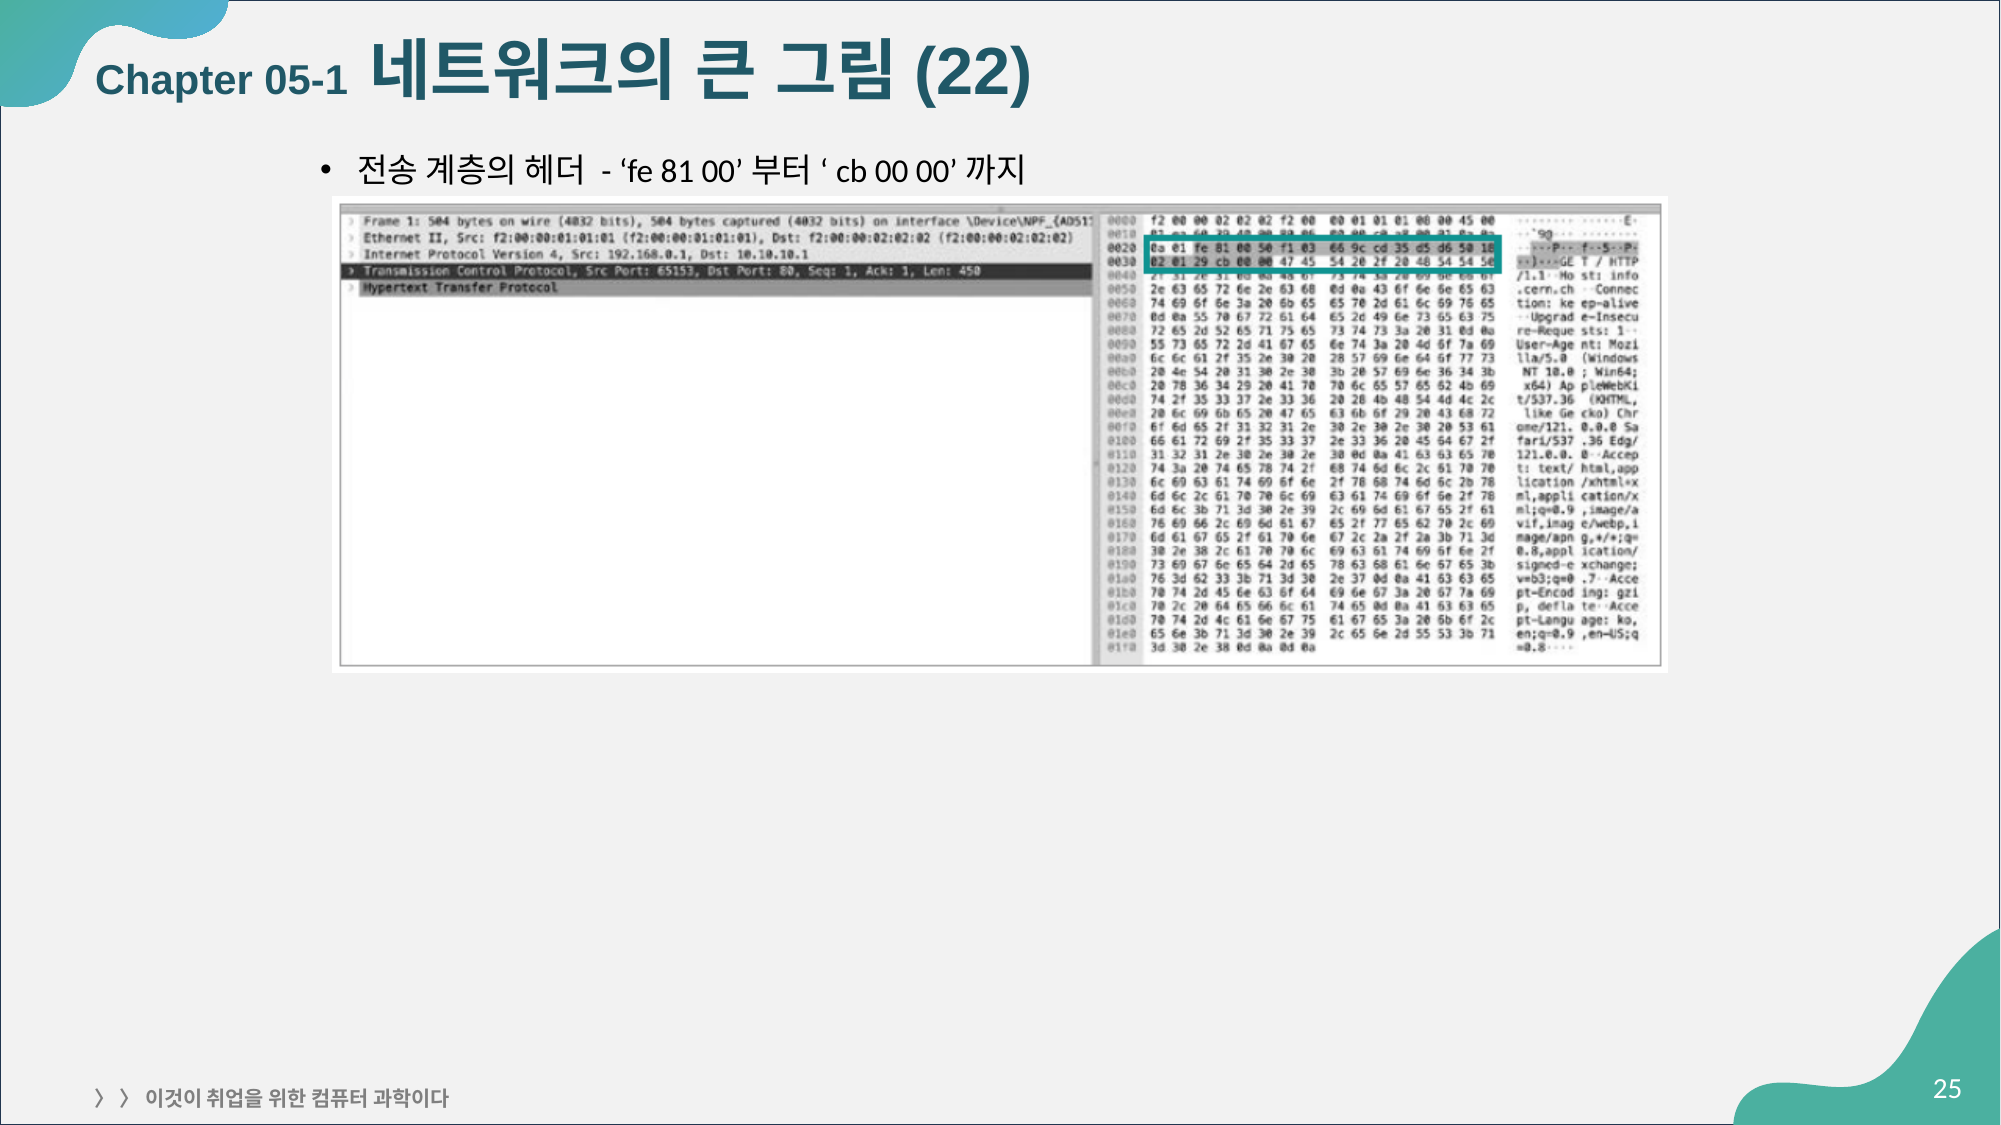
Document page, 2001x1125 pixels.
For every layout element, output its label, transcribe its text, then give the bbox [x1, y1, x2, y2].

slide_number ‹#› [1917, 1061, 1984, 1122]
list 전송 계층의 헤더 - ‘fe 81 00’부터 ‘cb 00 00’까지 [79, 133, 1931, 1035]
title Chapter 05-1 네트워크의 큰 그림(22) [79, 17, 1931, 128]
picture [332, 195, 1668, 673]
footer 〉 〉 이것이 취업을 위한 컴퓨터 과학이다 [79, 1078, 755, 1114]
